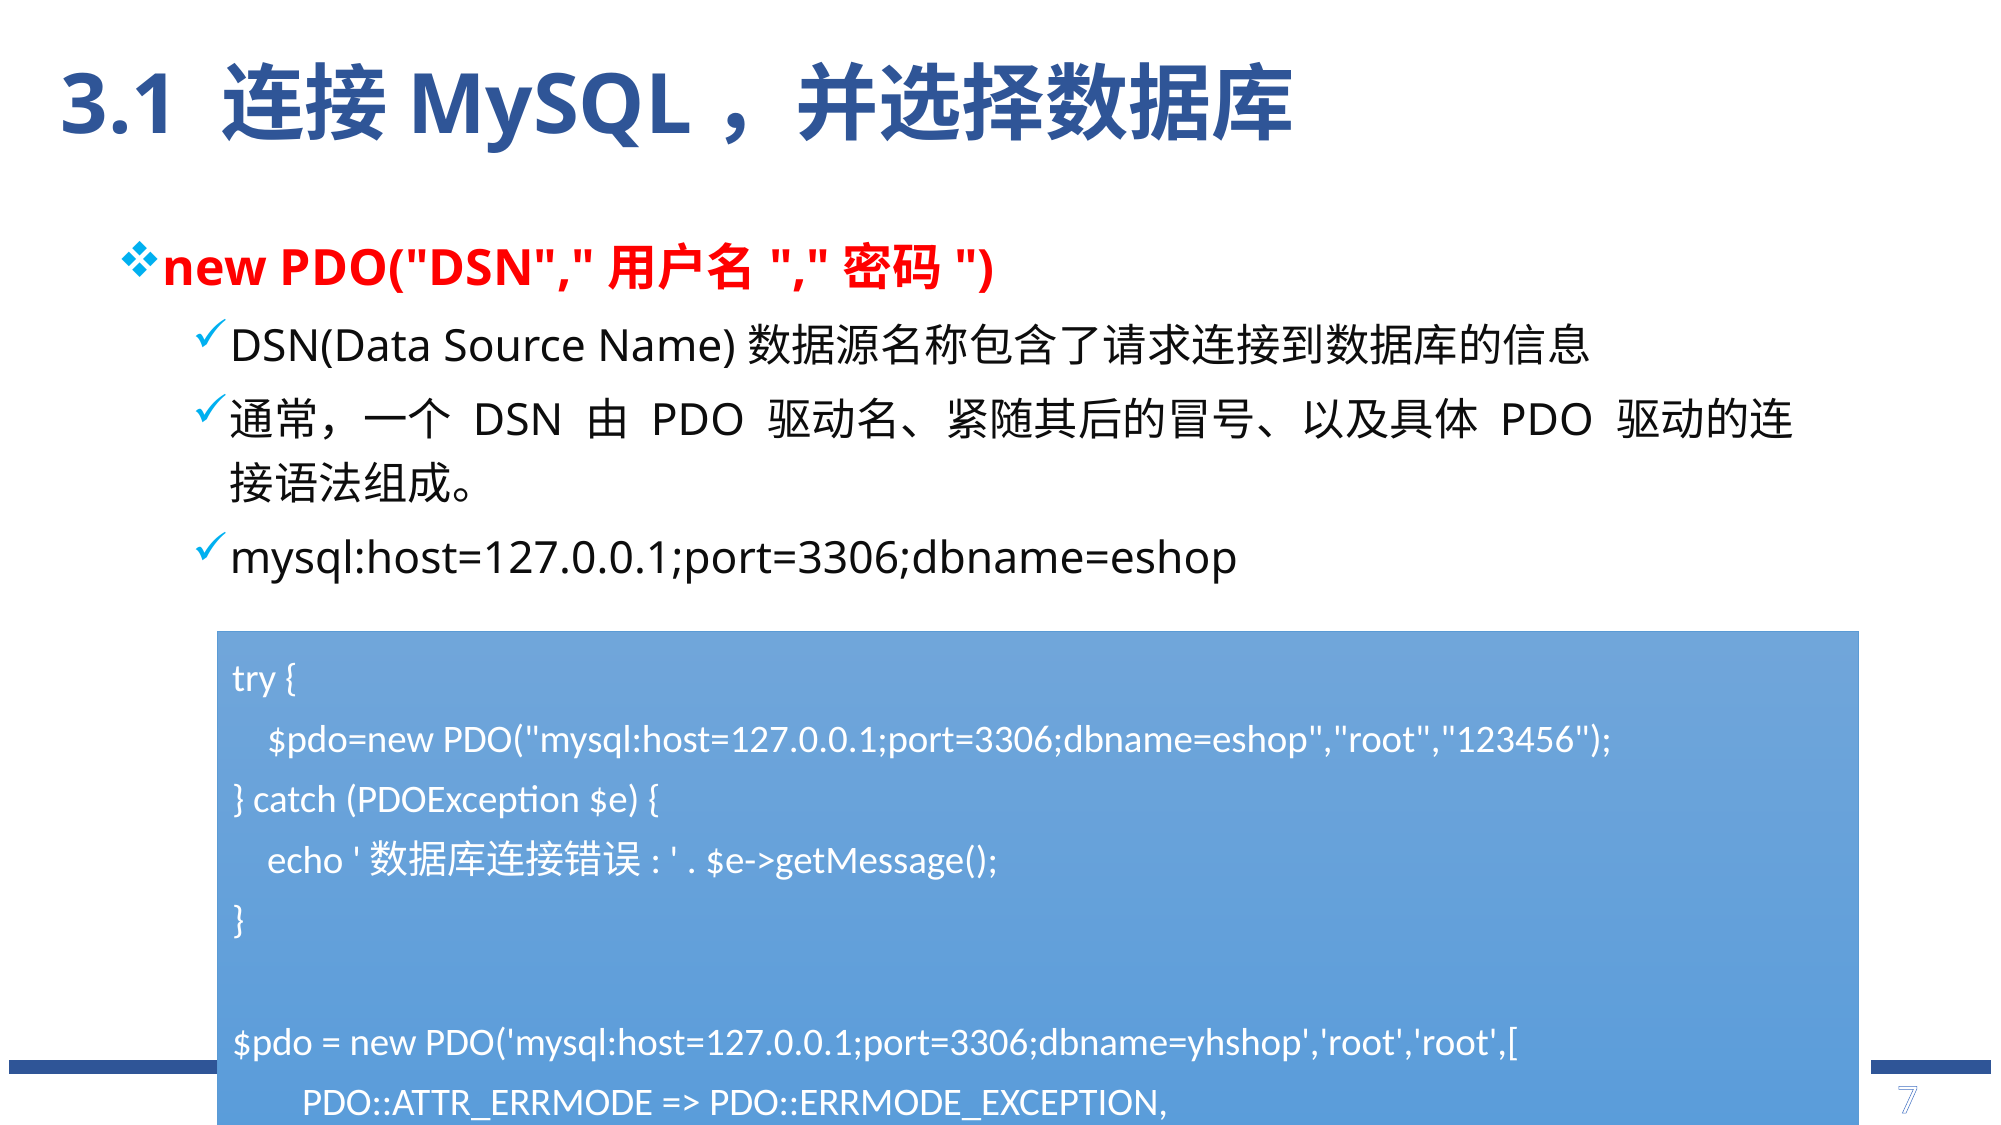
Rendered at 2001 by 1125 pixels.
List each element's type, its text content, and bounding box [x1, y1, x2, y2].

text_box try { $pdo=new PDO("mysql:host=127.0.0.1;port=3306;dbname=eshop","root","123456"); } catch (PDOException $e) { echo '数据库连接错误: ' . $e->getMessage(); } $pdo = new PDO('mysql:host=127.0.0.1;port=3306;dbname=yhshop','root','root',[ PDO::ATTR_ERRMODE => PDO::ERRMODE_EXCEPTION, PDO::MYSQL_ATTR_INIT_COMMAND => 'set names utf8' ]); [217, 631, 1859, 1125]
list new PDO("DSN","用户名","密码") DSN(Data Source Name)数据源名称包含了请求连接到数据库的信息 通常，一个 DSN 由 PDO 驱动名、紧随其后的冒号、以及具体 PDO 驱动的连接语法组成。 mysql:host=127.0.0.1;port=3306;dbname=eshop [102, 215, 1835, 910]
title 3.1 连接MySQL，并选择数据库 [45, 0, 1771, 216]
